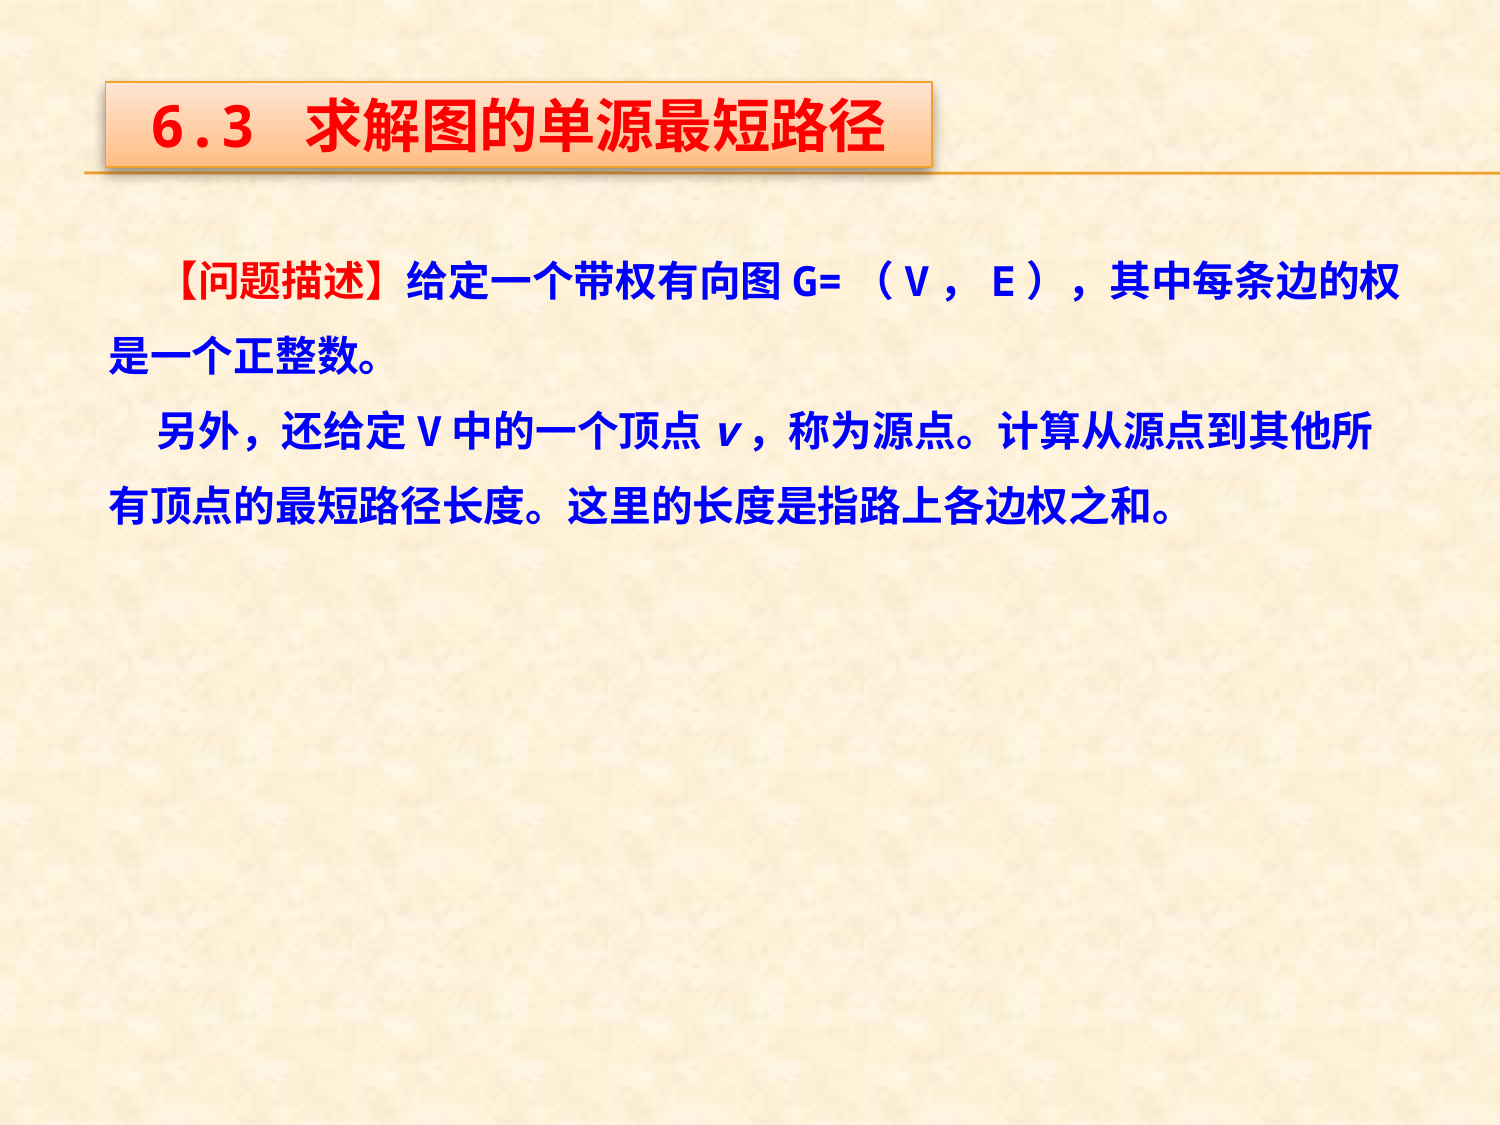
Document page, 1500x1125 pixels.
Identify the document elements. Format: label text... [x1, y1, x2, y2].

picture [0, 0, 1500, 1125]
text_box 6.3 求解图的单源最短路径 [105, 81, 933, 168]
text_box 【问题描述】给定一个带权有向图G=（V，E），其中每条边的权是一个正整数。 另外，还给定V中的一个顶点v，称为源点。计算从源点到其他所有顶点的最短路径长度。这里的长度是指路上各边权之和。 [93, 222, 1418, 538]
